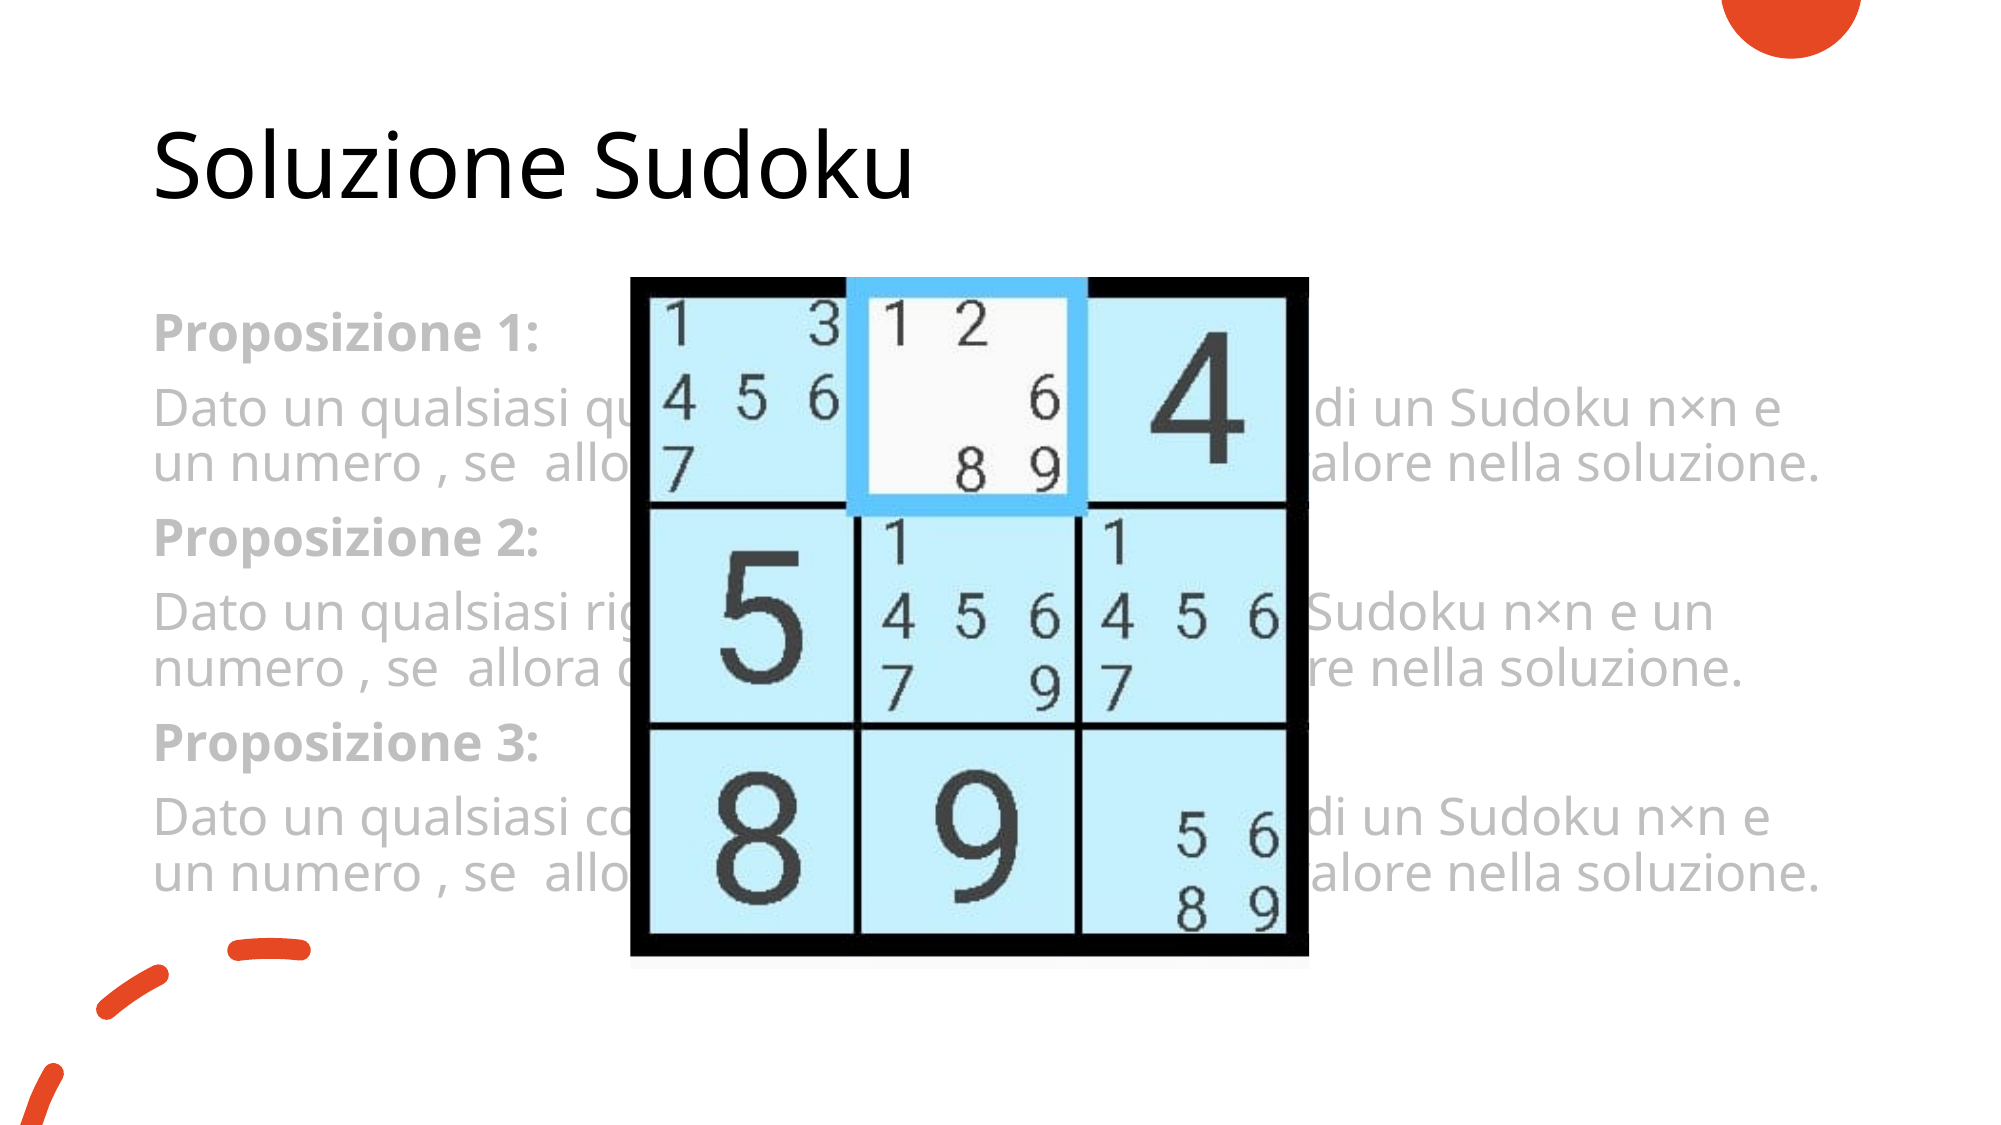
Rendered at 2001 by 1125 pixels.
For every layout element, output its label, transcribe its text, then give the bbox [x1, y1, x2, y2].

picture [630, 277, 1310, 969]
title Soluzione Sudoku [137, 59, 1863, 278]
